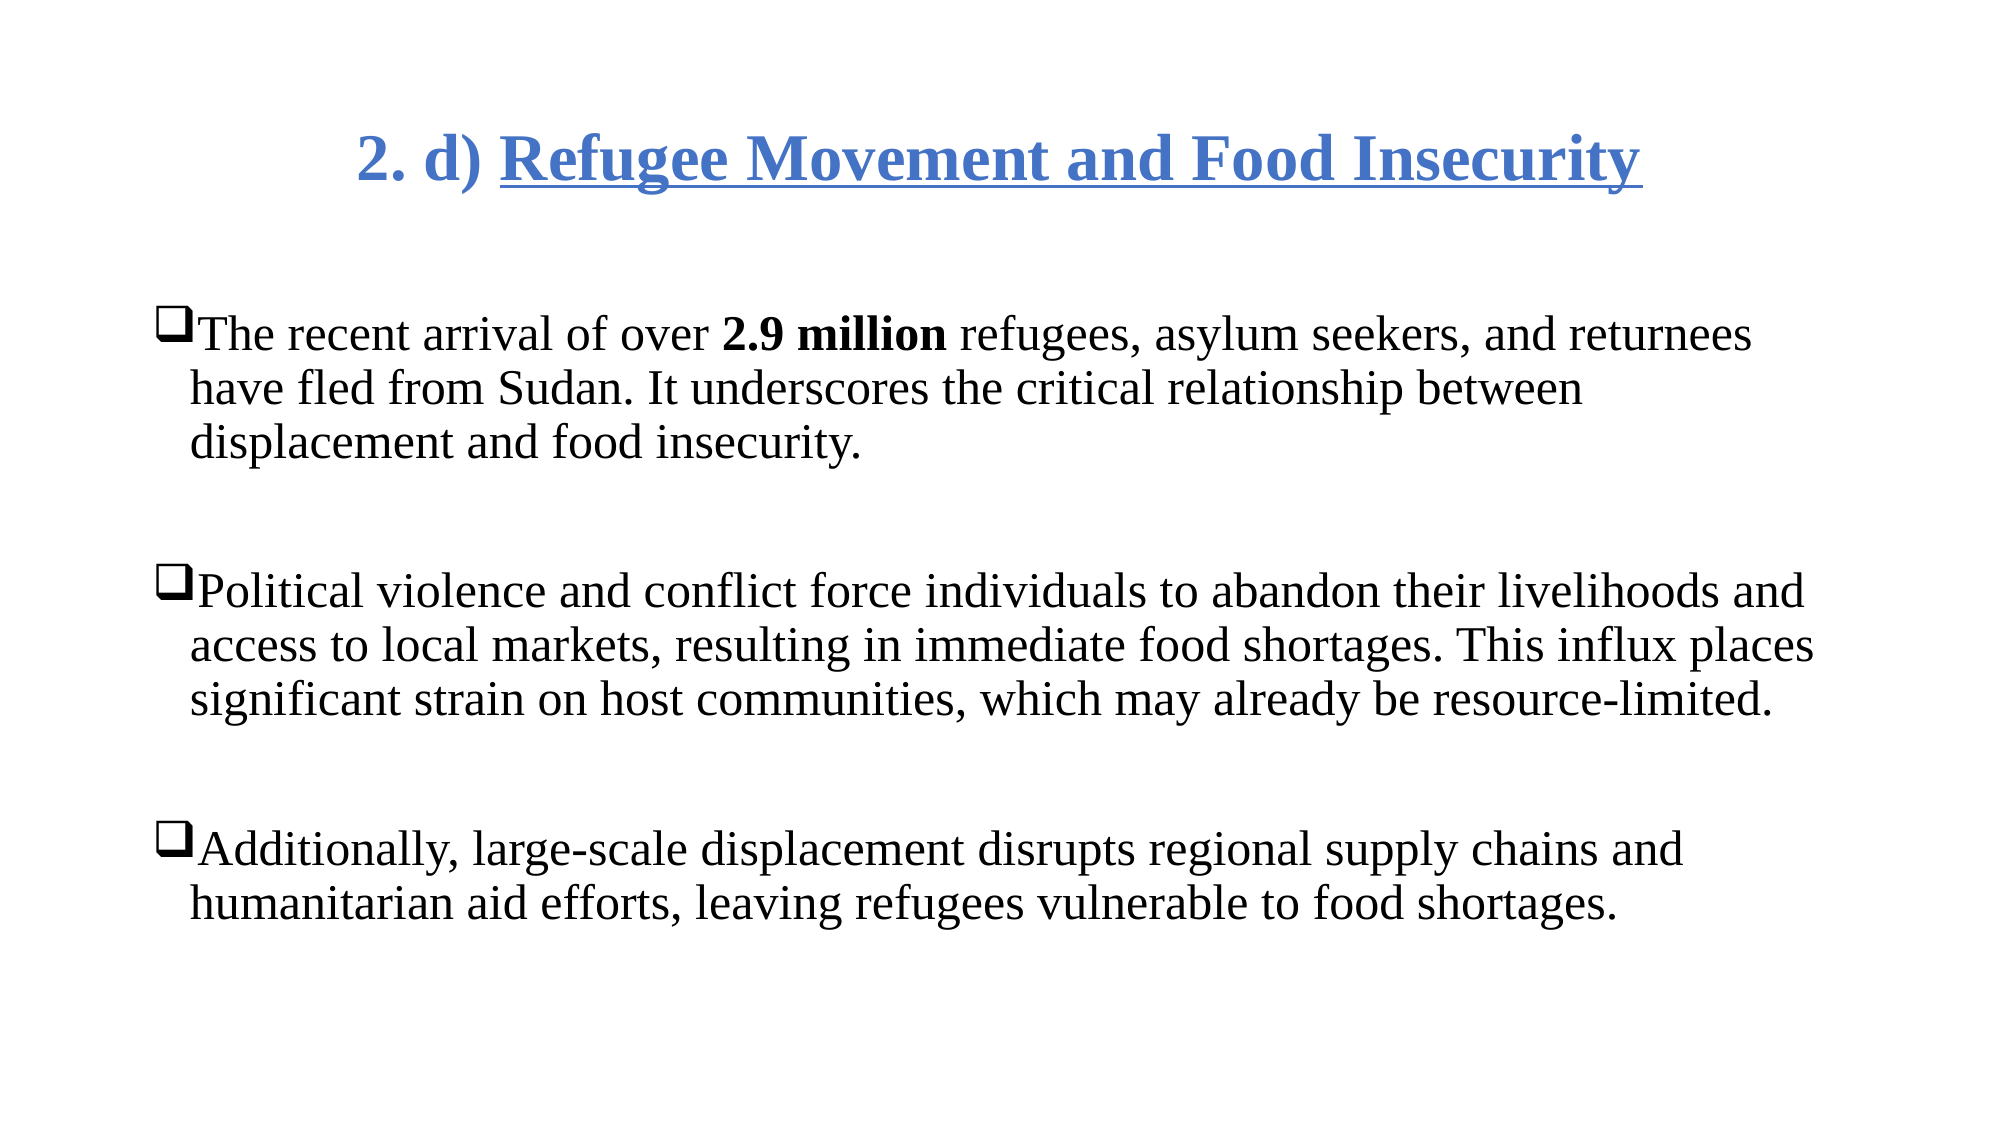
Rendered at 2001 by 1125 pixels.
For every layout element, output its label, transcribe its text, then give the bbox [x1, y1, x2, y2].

title 2. d) Refugee Movement and Food Insecurity [137, 59, 1863, 259]
list The recent arrival of over 2.9 million refugees, asylum seekers, and returnees have fled from Sudan. It underscores the critical relationship between displacement and food insecurity. Political violence and conflict force individuals to abandon their livelihoods and access to local markets, resulting in immediate food shortages. This influx places significant strain on host communities, which may already be resource-limited. Additionally, large-scale displacement disrupts regional supply chains and humanitarian aid efforts, leaving refugees vulnerable to food shortages. [137, 299, 1863, 1014]
